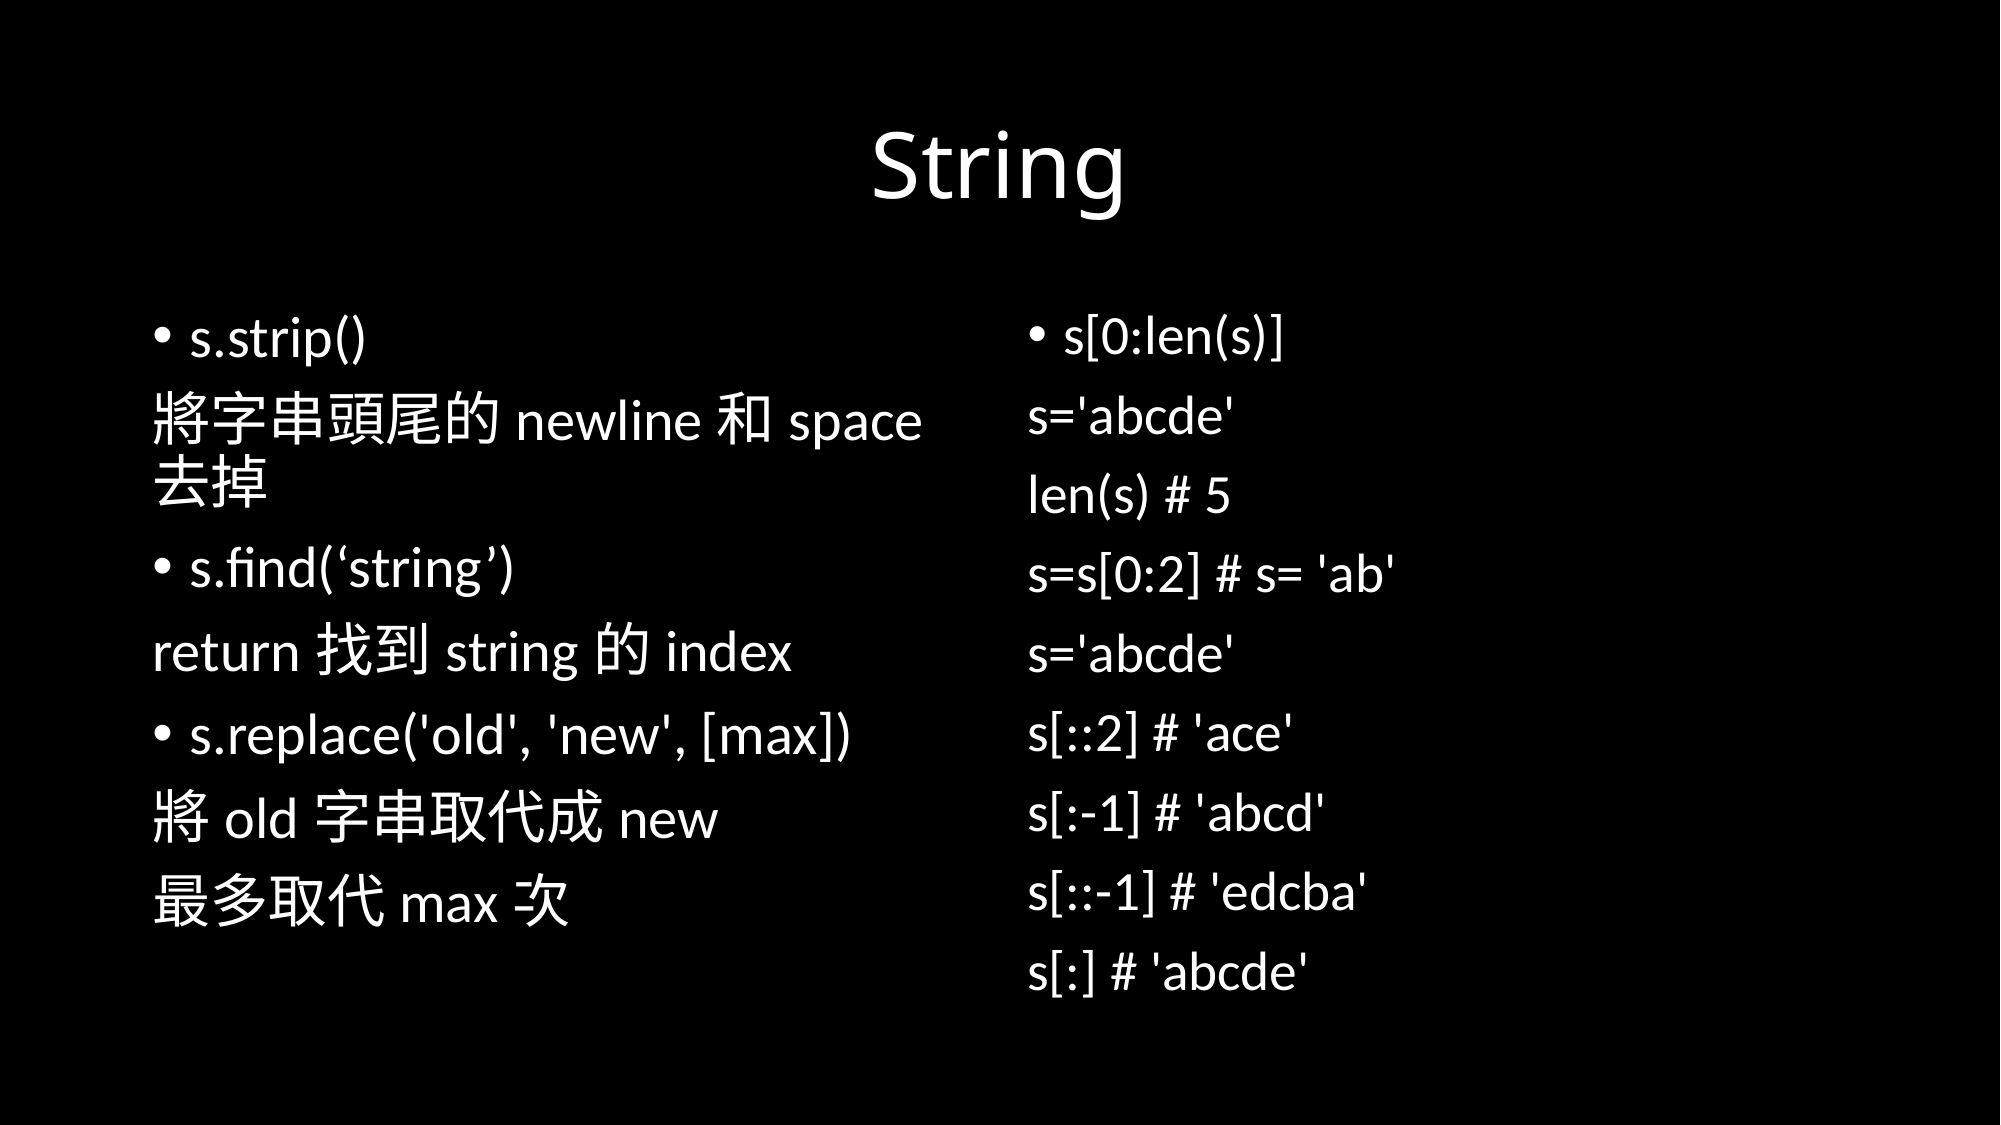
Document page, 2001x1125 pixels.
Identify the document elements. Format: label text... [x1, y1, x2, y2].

list s[0:len(s)] s='abcde' len(s) # 5 s=s[0:2] # s= 'ab' s='abcde' s[::2] # 'ace' s[:-1] # 'abcd' s[::-1] # 'edcba' s[:] # 'abcde' [1012, 299, 1863, 1014]
list s.strip() 將字串頭尾的newline和space去掉 s.find(‘string’) return找到string的index s.replace('old', 'new', [max]) 將old字串取代成new 最多取代max次 [137, 299, 988, 1014]
title String [137, 59, 1863, 278]
